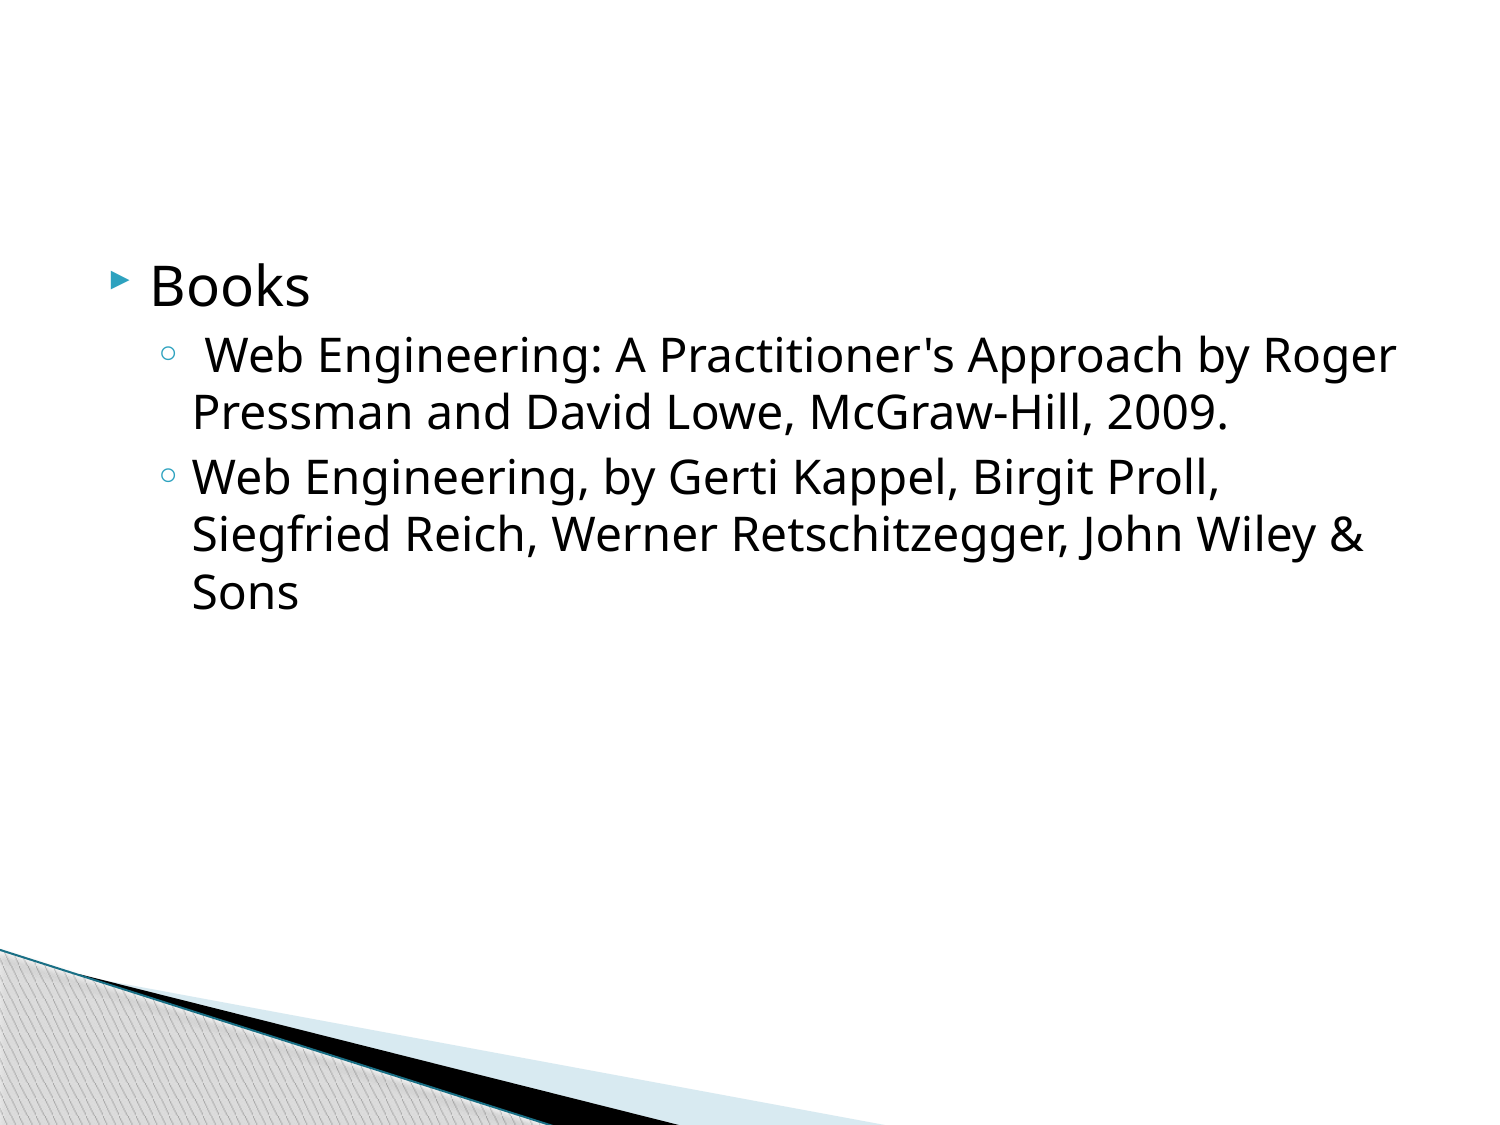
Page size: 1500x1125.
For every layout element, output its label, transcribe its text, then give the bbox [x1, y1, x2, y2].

list Books Web Engineering: A Practitioner's Approach by Roger Pressman and David Lowe, McGraw‐Hill, 2009. Web Engineering, by Gerti Kappel, Birgit Proll, Siegfried Reich, Werner Retschitzegger, John Wiley & Sons [75, 243, 1425, 986]
